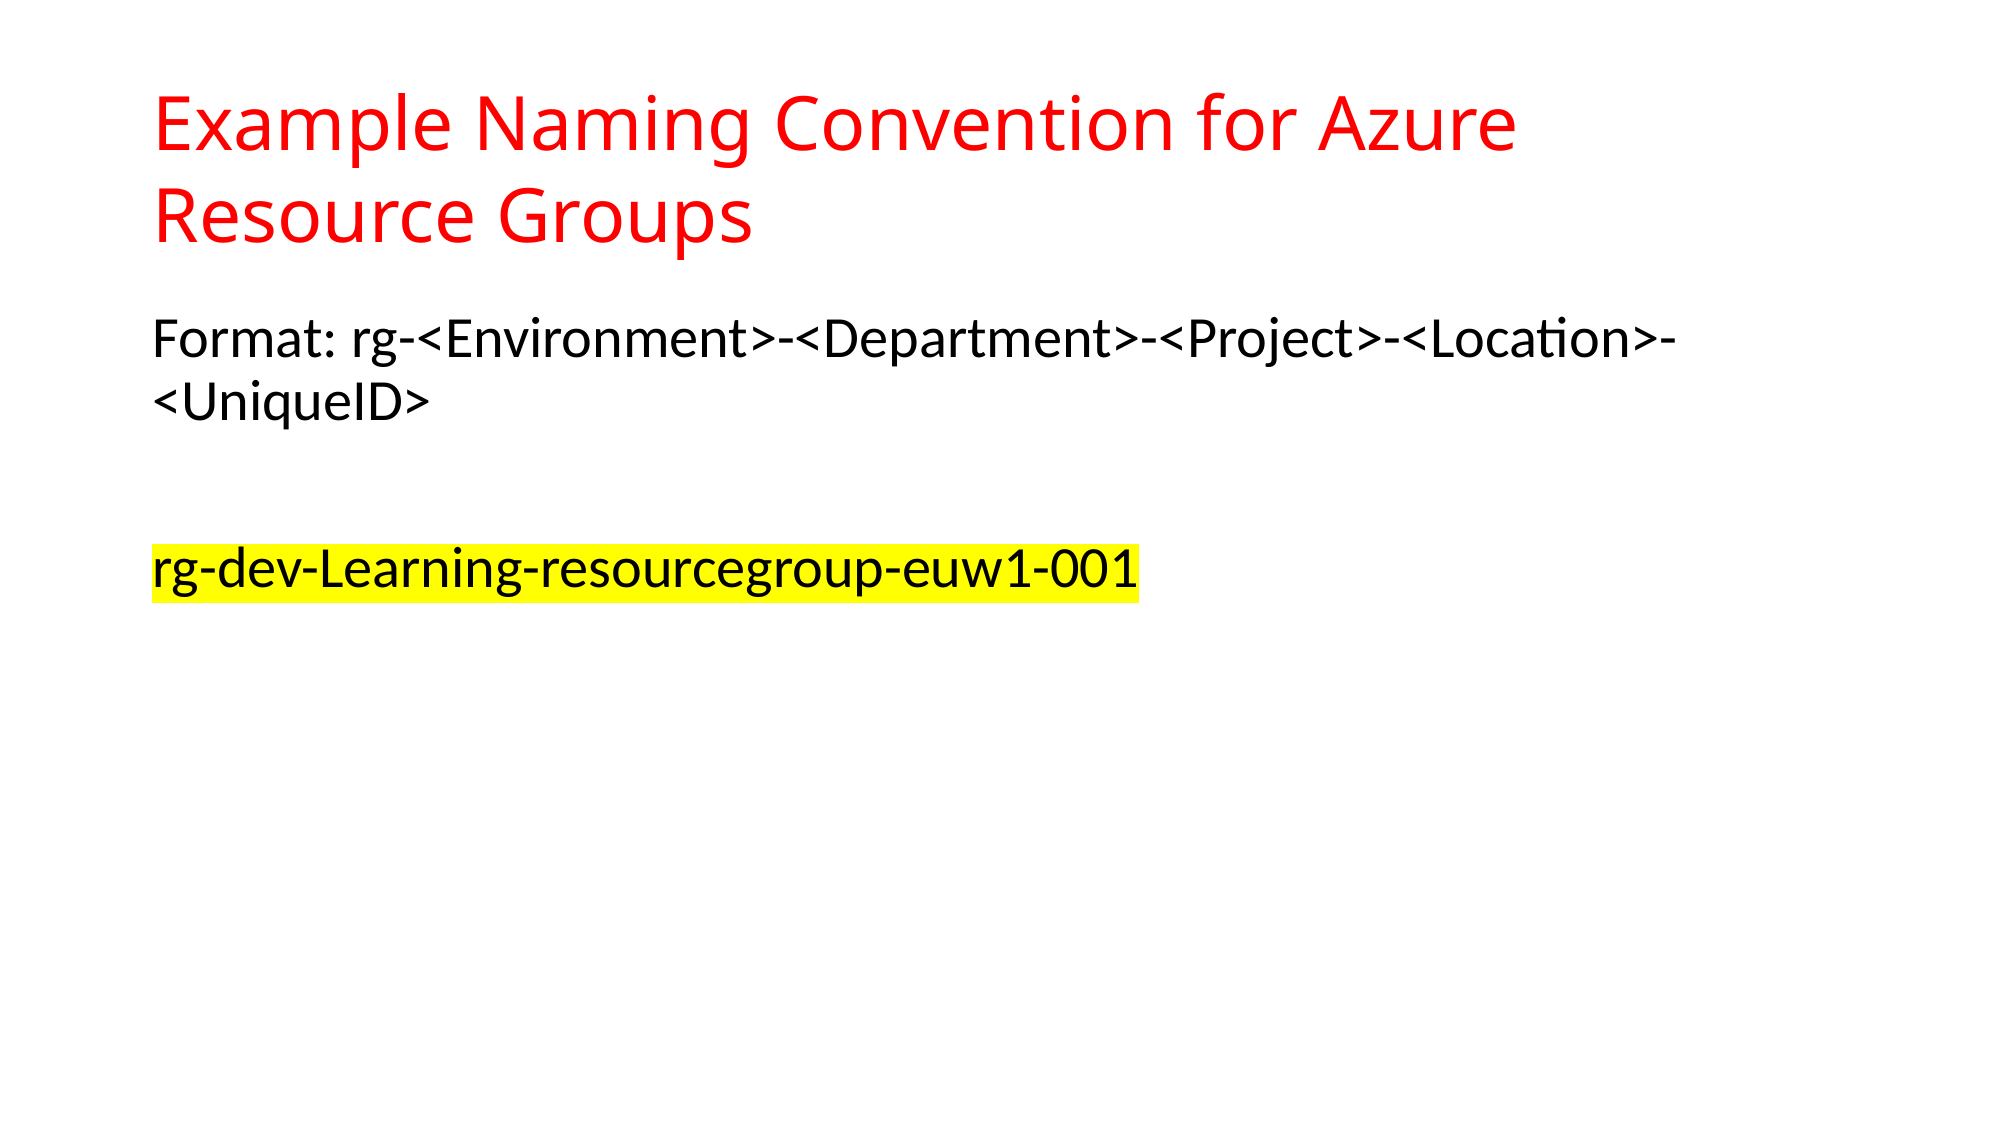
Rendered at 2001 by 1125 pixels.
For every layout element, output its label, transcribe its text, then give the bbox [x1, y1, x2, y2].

title Example Naming Convention for Azure Resource Groups [137, 59, 1863, 278]
list Format: rg-<Environment>-<Department>-<Project>-<Location>-<UniqueID> rg-dev-Learning-resourcegroup-euw1-001 [137, 299, 1863, 1014]
